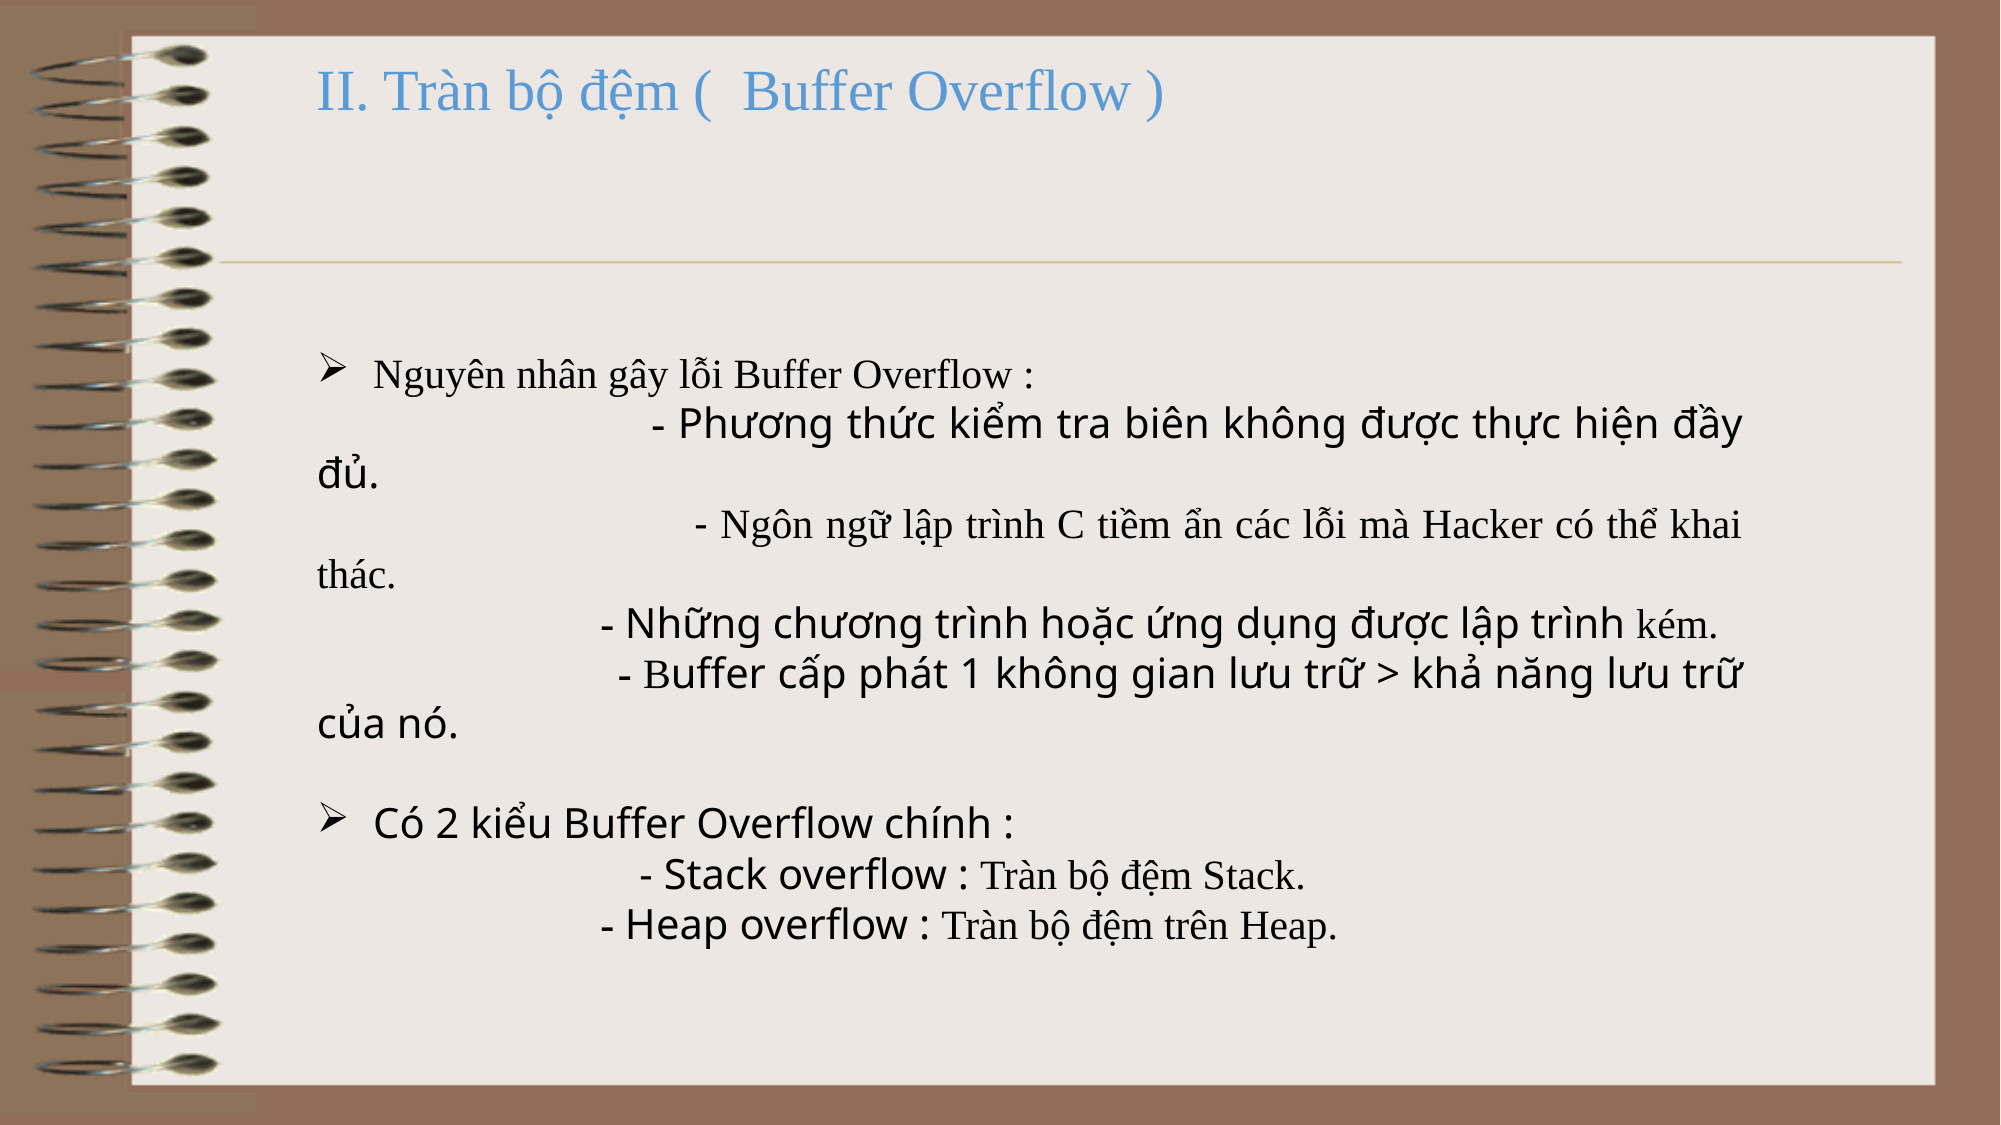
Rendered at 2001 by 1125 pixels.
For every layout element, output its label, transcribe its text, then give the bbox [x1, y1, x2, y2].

text_box Nguyên nhân gây lỗi Buffer Overflow : - Phương thức kiểm tra biên không được thực hiện đầy đủ. - Ngôn ngữ lập trình C tiềm ẩn các lỗi mà Hacker có thể khai thác. - Những chương trình hoặc ứng dụng được lập trình kém. - Buffer cấp phát 1 không gian lưu trữ > khả năng lưu trữ của nó. Có 2 kiểu Buffer Overflow chính : - Stack overflow : Tràn bộ đệm Stack. - Heap overflow : Tràn bộ đệm trên Heap. [302, 289, 1758, 1125]
text_box II. Tràn bộ đệm ( Buffer Overflow ) [302, 44, 1769, 130]
picture [0, 0, 2001, 1125]
